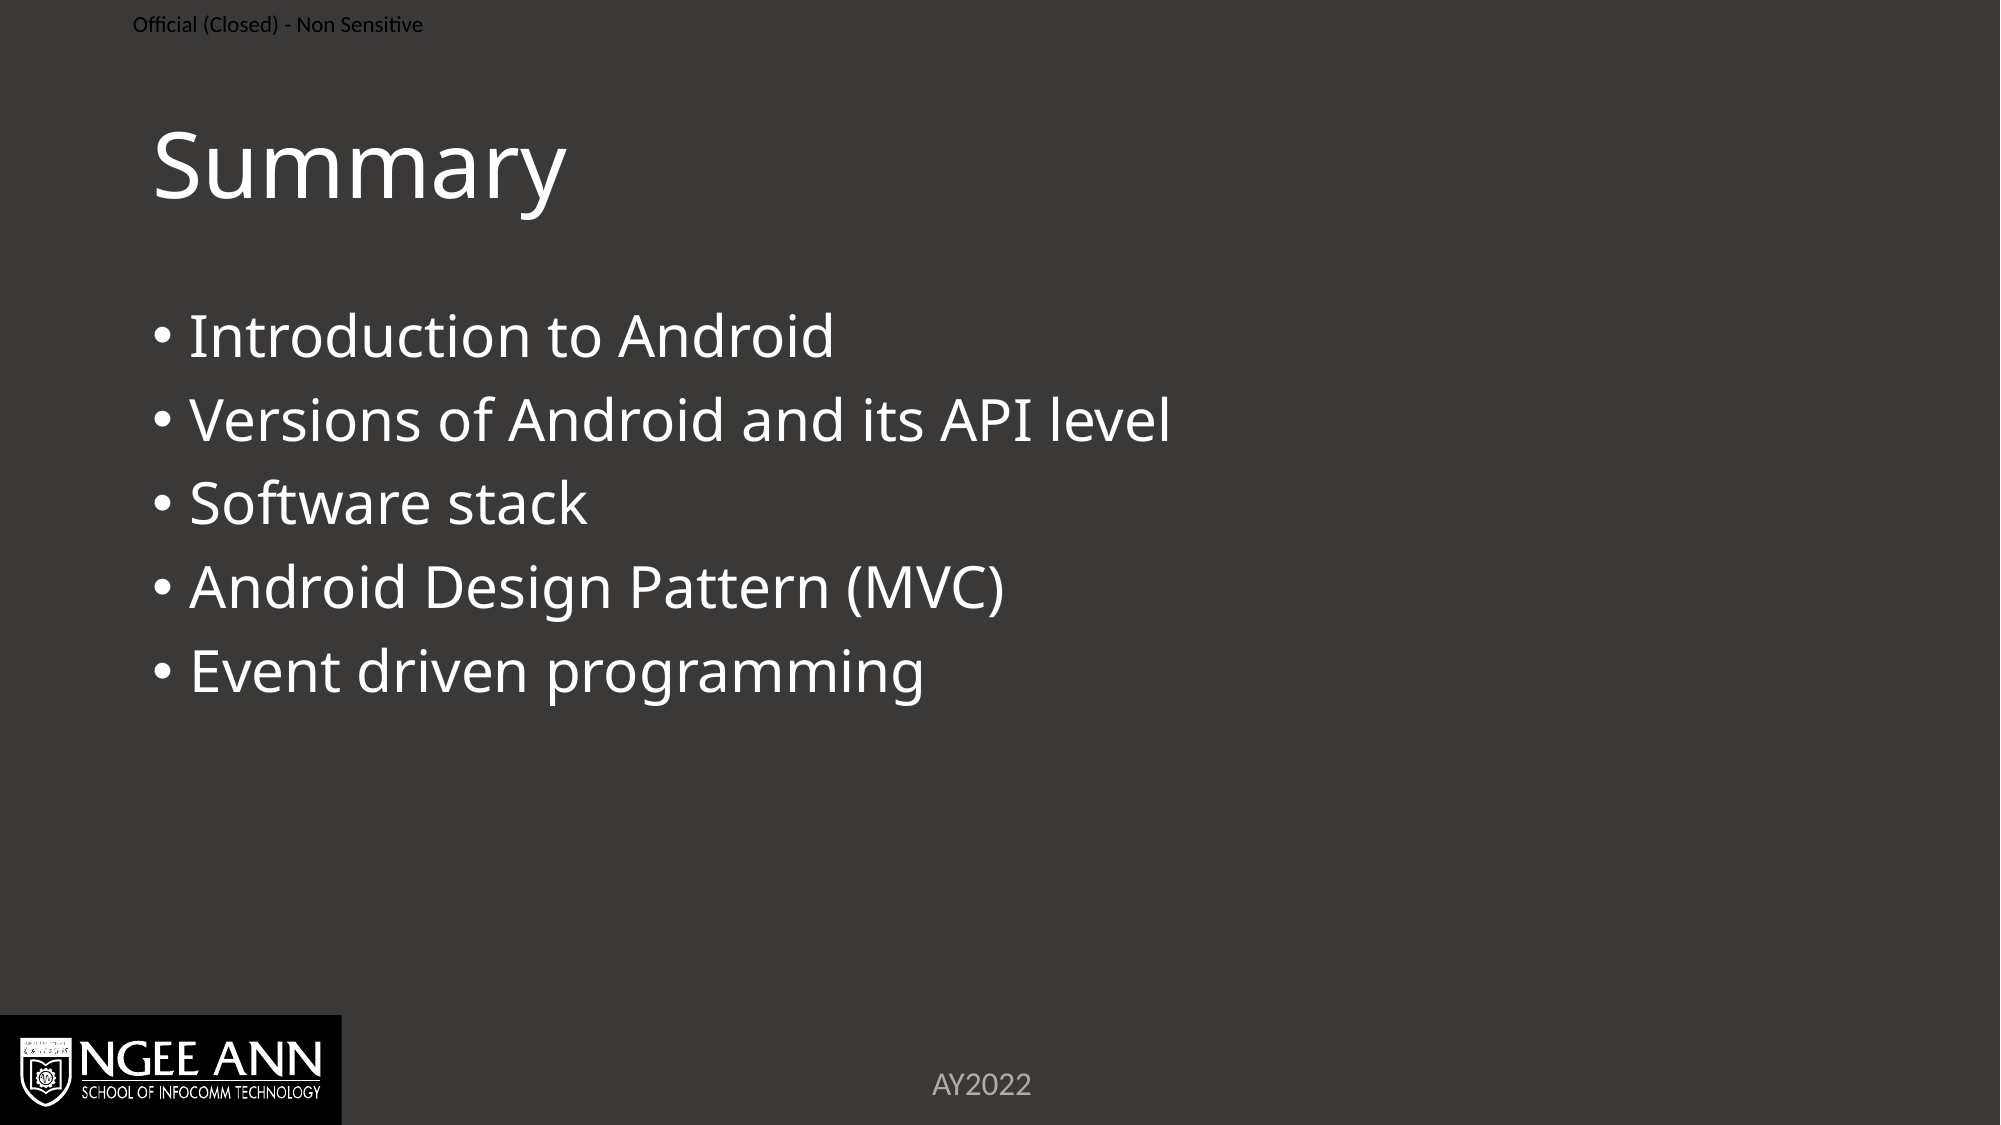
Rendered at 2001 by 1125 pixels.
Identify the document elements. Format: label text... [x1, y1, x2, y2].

list Introduction to Android Versions of Android and its API level Software stack Android Design Pattern (MVC) Event driven programming [137, 299, 1863, 1014]
title Summary [137, 59, 1863, 278]
